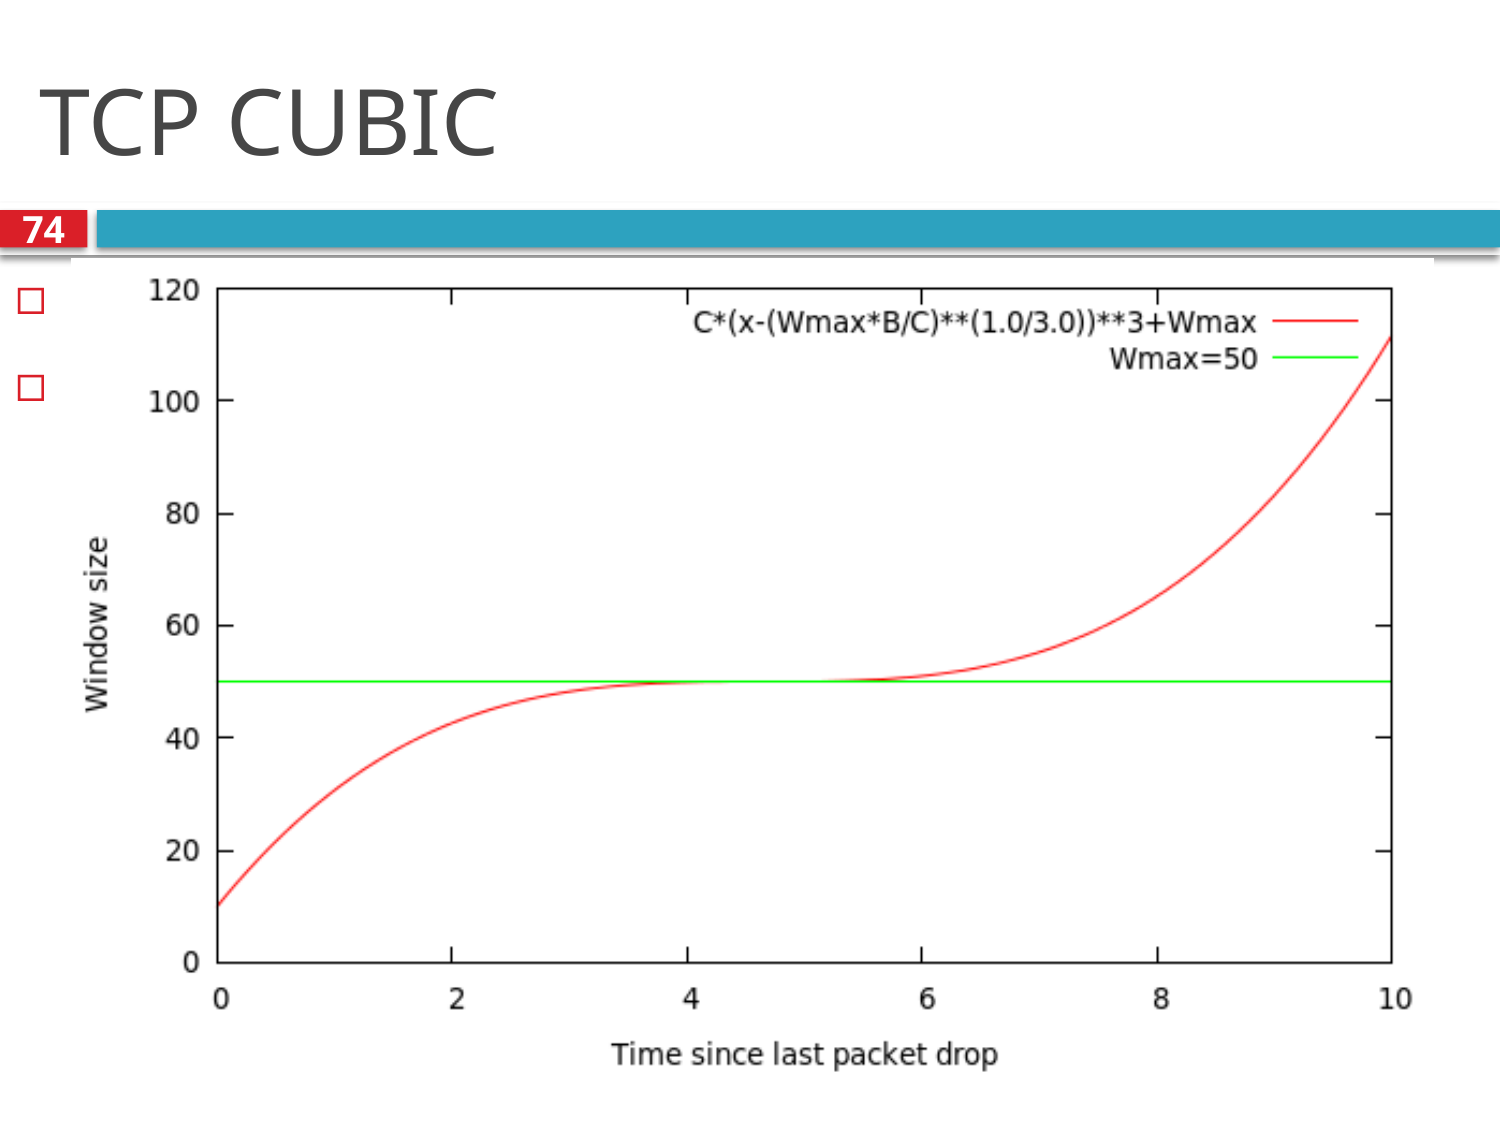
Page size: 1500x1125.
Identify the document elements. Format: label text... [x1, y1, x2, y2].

title TCP CUBIC [24, 37, 1475, 200]
slide_number 74 [0, 206, 88, 257]
text_box Default TCP implementation in Linux Replace AIMD with cubic function B  a constant fraction for multiplicative increase T  time since last packet drop W_max  cwnd when last packet dropped [0, 262, 1500, 1100]
picture [71, 257, 1435, 1074]
